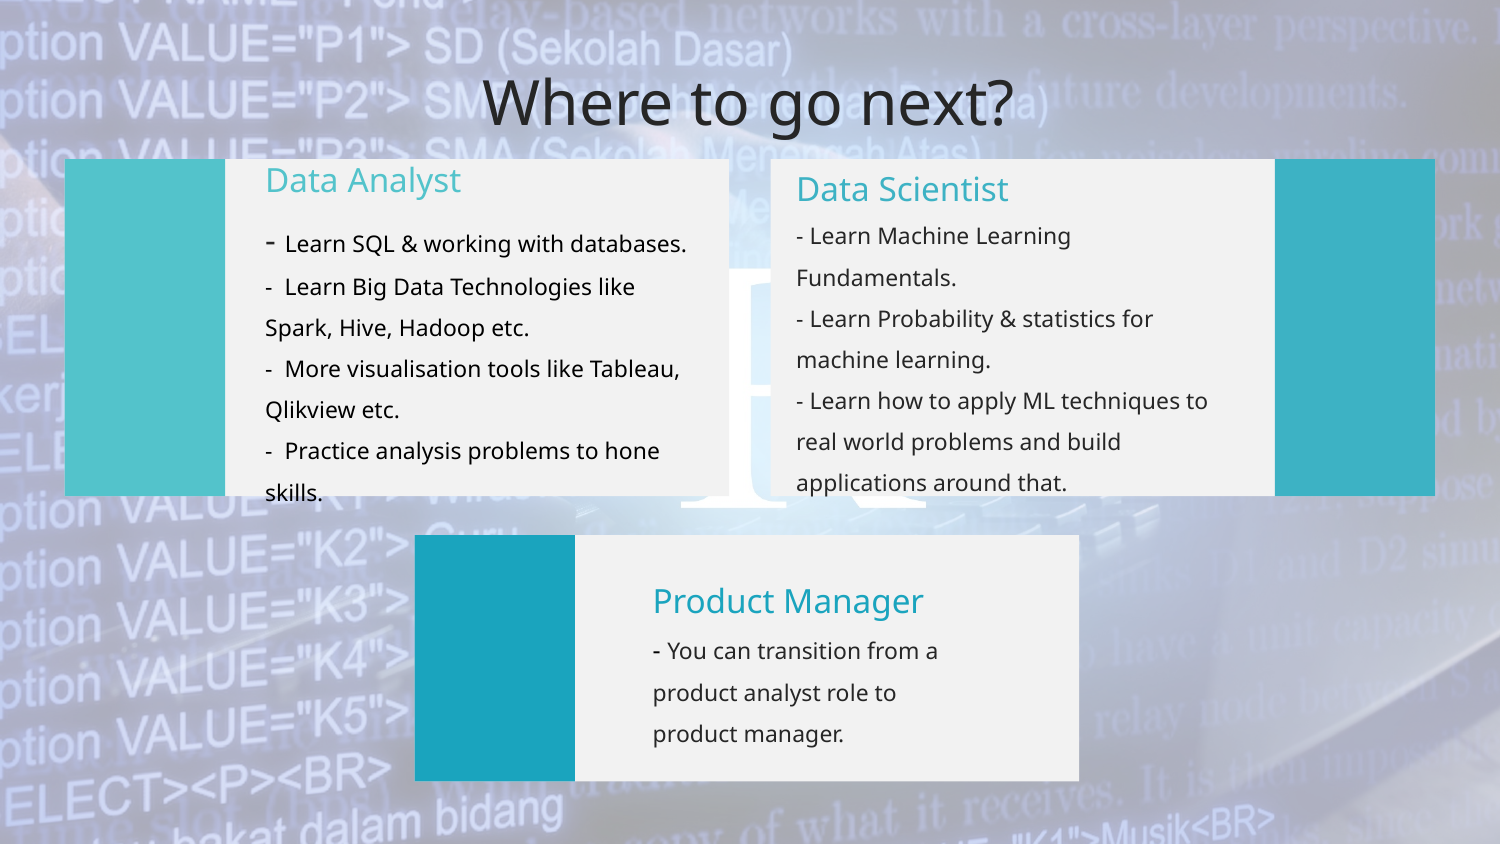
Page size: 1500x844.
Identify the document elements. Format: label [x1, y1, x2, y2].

picture [0, 0, 1500, 844]
text_box [414, 534, 1080, 782]
text_box [64, 158, 730, 497]
text_box [770, 158, 1436, 497]
